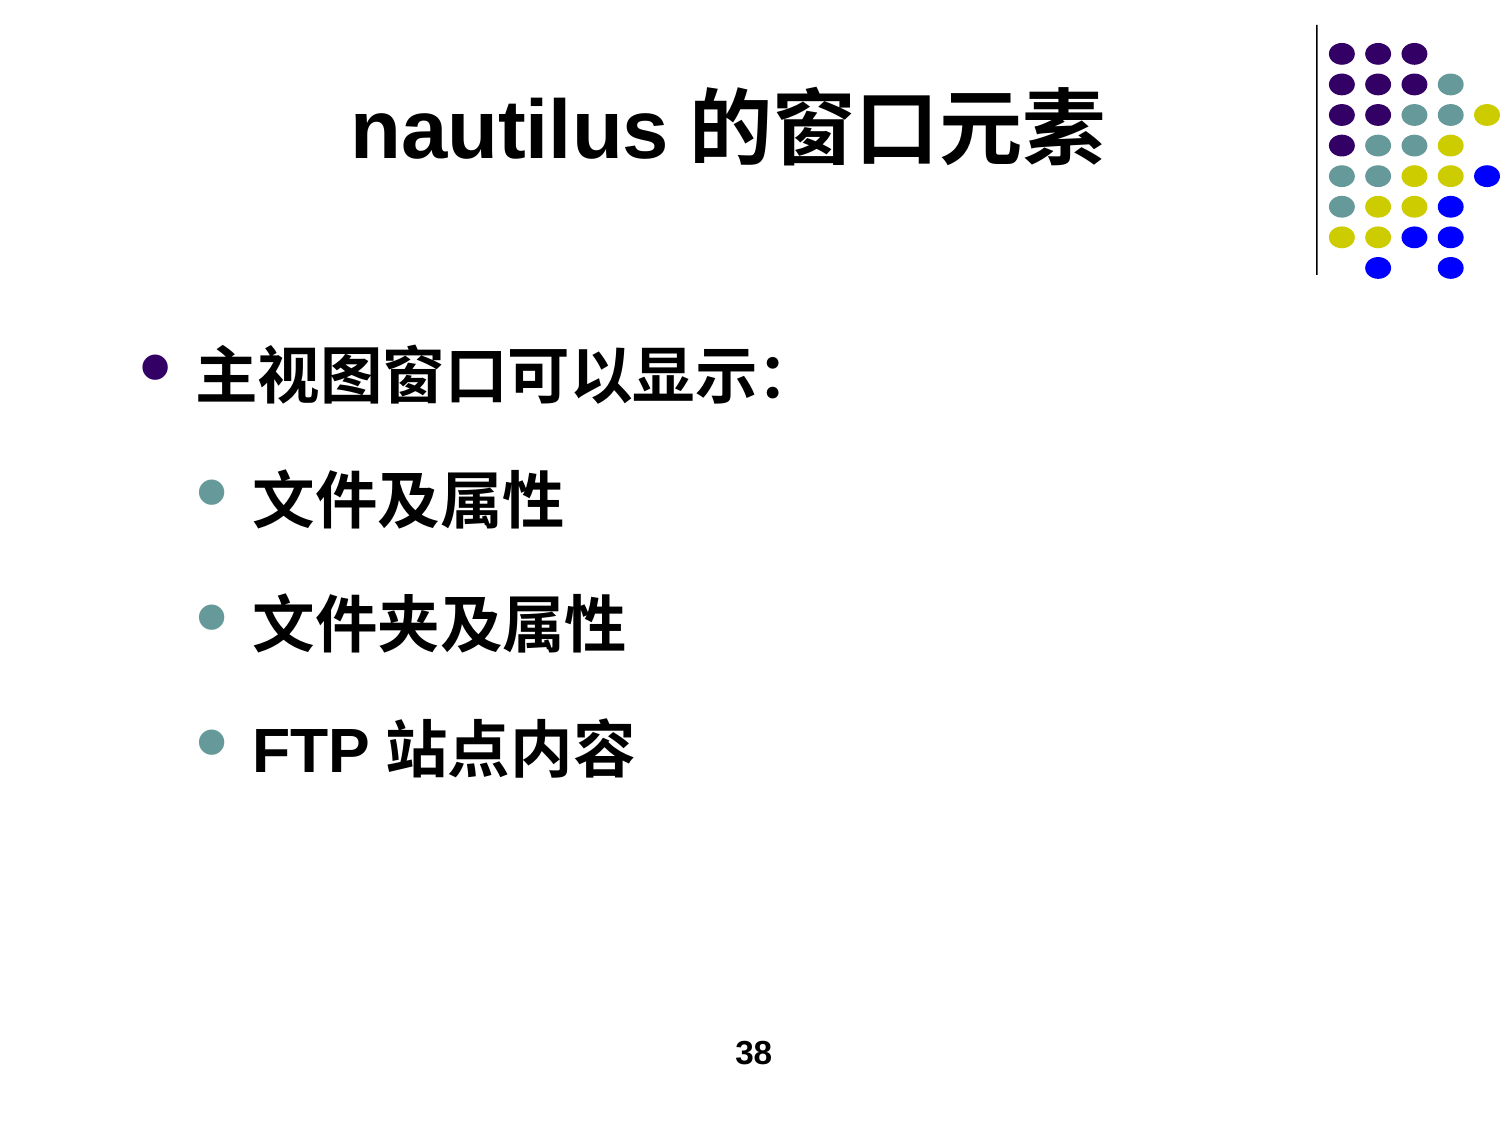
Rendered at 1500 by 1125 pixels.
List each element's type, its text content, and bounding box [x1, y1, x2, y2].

list 主视图窗口可以显示： 文件及属性 文件夹及属性 FTP站点内容 [123, 290, 1272, 792]
slide_number 38 [578, 1023, 930, 1099]
title nautilus的窗口元素 [52, 0, 1404, 183]
